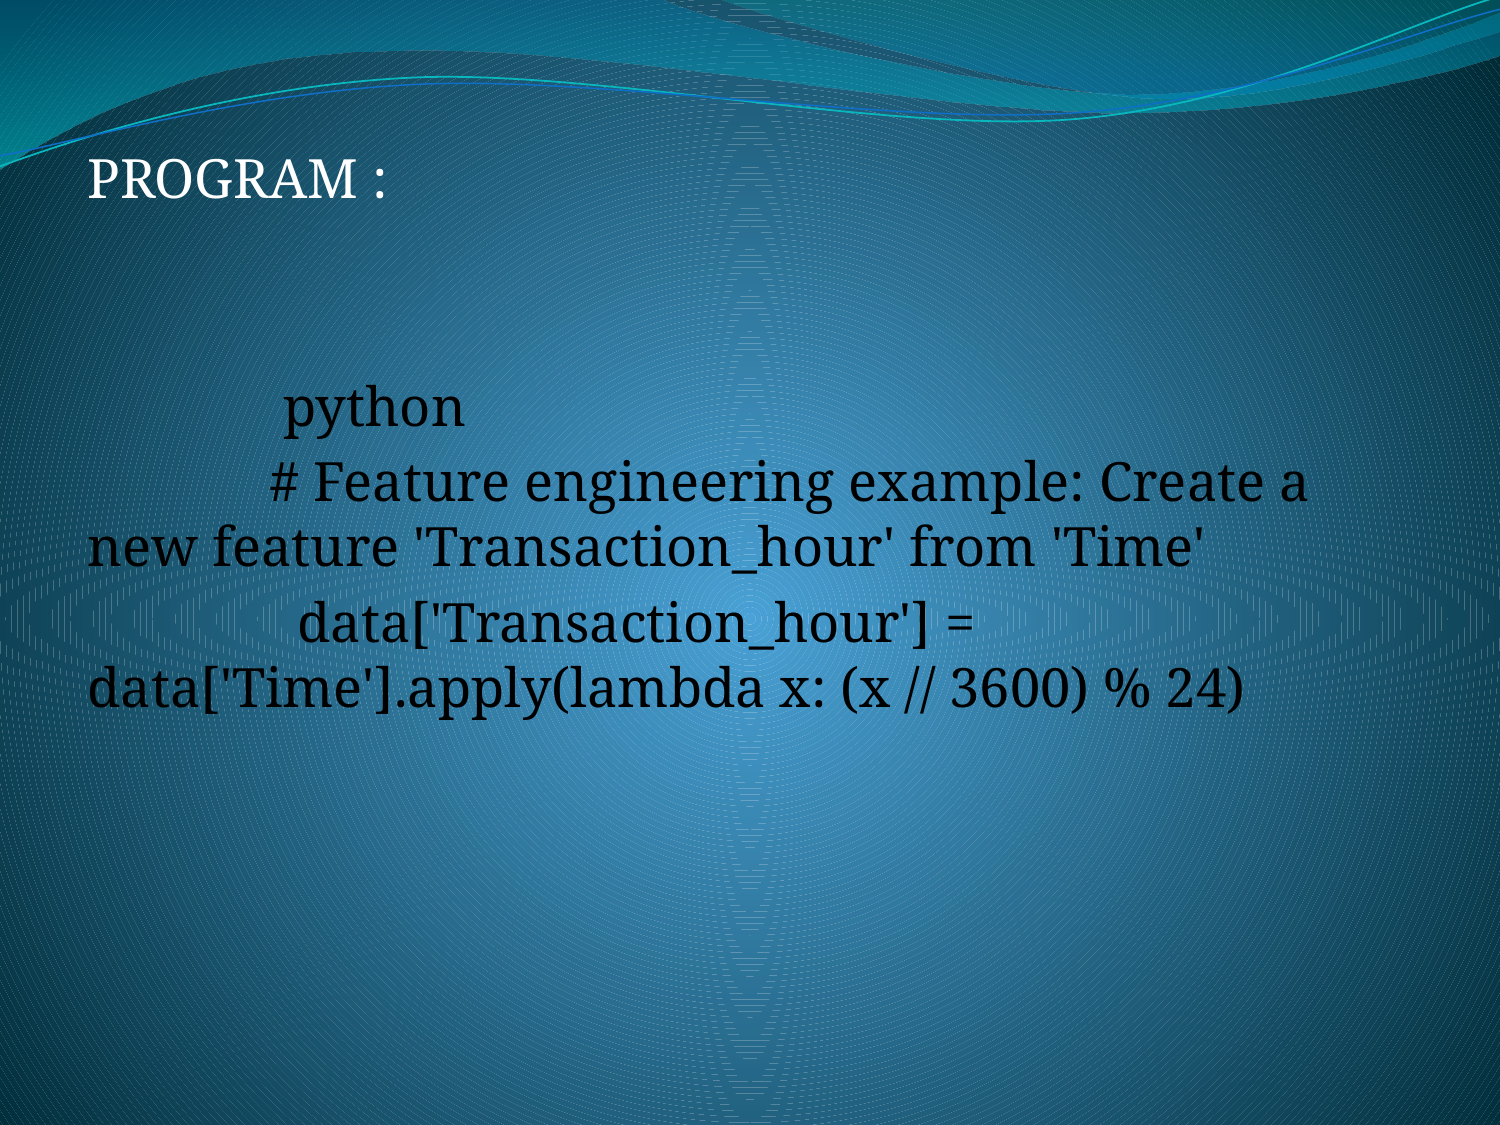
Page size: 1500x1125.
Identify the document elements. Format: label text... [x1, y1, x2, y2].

subtitle PROGRAM : python # Feature engineering example: Create a new feature 'Transaction_hour' from 'Time' data['Transaction_hour'] = data['Time'].apply(lambda x: (x // 3600) % 24) [87, 137, 1376, 1071]
